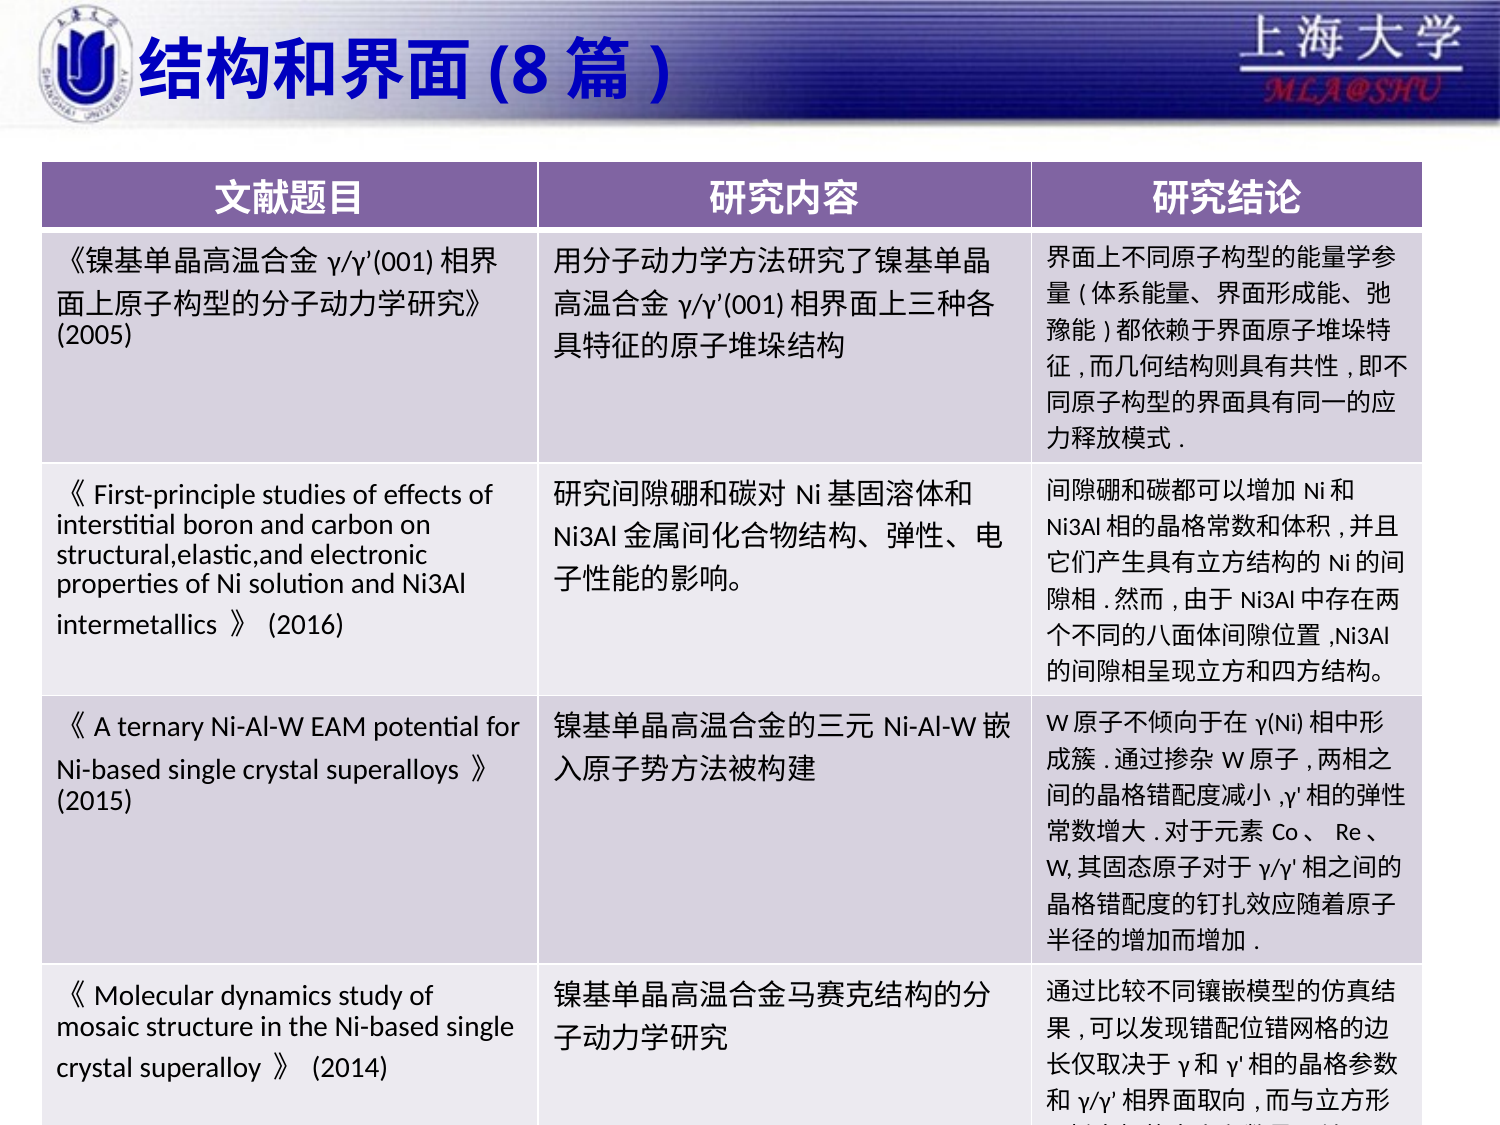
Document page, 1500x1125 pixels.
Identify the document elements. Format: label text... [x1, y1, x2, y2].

table_header 研究内容 [539, 162, 1031, 227]
table_cell 《镍基单晶高温合金γ/γ’(001)相界面上原子构型的分子动力学研究》(2005) [42, 233, 537, 462]
table_cell 通过比较不同镶嵌模型的仿真结果,可以发现错配位错网格的边长仅取决于γ和γ'相的晶格参数和γ/γ’相界面取向,而与立方形γ'析出相的大小和数量无关. [1032, 965, 1422, 1125]
table_cell 《Molecular dynamics study of mosaic structure in the Ni-based single crystal superalloy 》(2014) [42, 965, 537, 1125]
table_header 研究结论 [1032, 162, 1422, 227]
title 结构和界面(8篇) [123, 1, 1474, 133]
table_cell 《First-principle studies of effects of interstitial boron and carbon on structural,elastic,and electronic properties of Ni solution and Ni3Al intermetallics 》(2016) [42, 464, 537, 695]
table_cell 间隙硼和碳都可以增加Ni和Ni3Al相的晶格常数和体积,并且它们产生具有立方结构的Ni的间隙相.然而,由于Ni3Al中存在两个不同的八面体间隙位置,Ni3Al的间隙相呈现立方和四方结构。 [1032, 464, 1422, 695]
table_cell 镍基单晶高温合金马赛克结构的分子动力学研究 [539, 965, 1031, 1125]
table_cell 研究间隙硼和碳对Ni基固溶体和Ni3Al金属间化合物结构、弹性、电子性能的影响。 [539, 464, 1031, 695]
table_cell 界面上不同原子构型的能量学参量(体系能量、界面形成能、弛豫能)都依赖于界面原子堆垛特征,而几何结构则具有共性,即不同原子构型的界面具有同一的应力释放模式. [1032, 233, 1422, 462]
table_cell 《A ternary Ni-Al-W EAM potential for Ni-based single crystal superalloys 》 (2015) [42, 696, 537, 963]
table_cell W原子不倾向于在γ(Ni)相中形成簇.通过掺杂W原子,两相之间的晶格错配度减小,γ'相的弹性常数增大.对于元素Co、Re、W,其固态原子对于γ/γ'相之间的晶格错配度的钉扎效应随着原子半径的增加而增加. [1032, 696, 1422, 963]
picture [0, 0, 1500, 1125]
table_header 文献题目 [42, 162, 537, 227]
table_cell 镍基单晶高温合金的三元Ni-Al-W嵌入原子势方法被构建 [539, 696, 1031, 963]
table_cell 用分子动力学方法研究了镍基单晶高温合金γ/γ’(001)相界面上三种各具特征的原子堆垛结构 [539, 233, 1031, 462]
